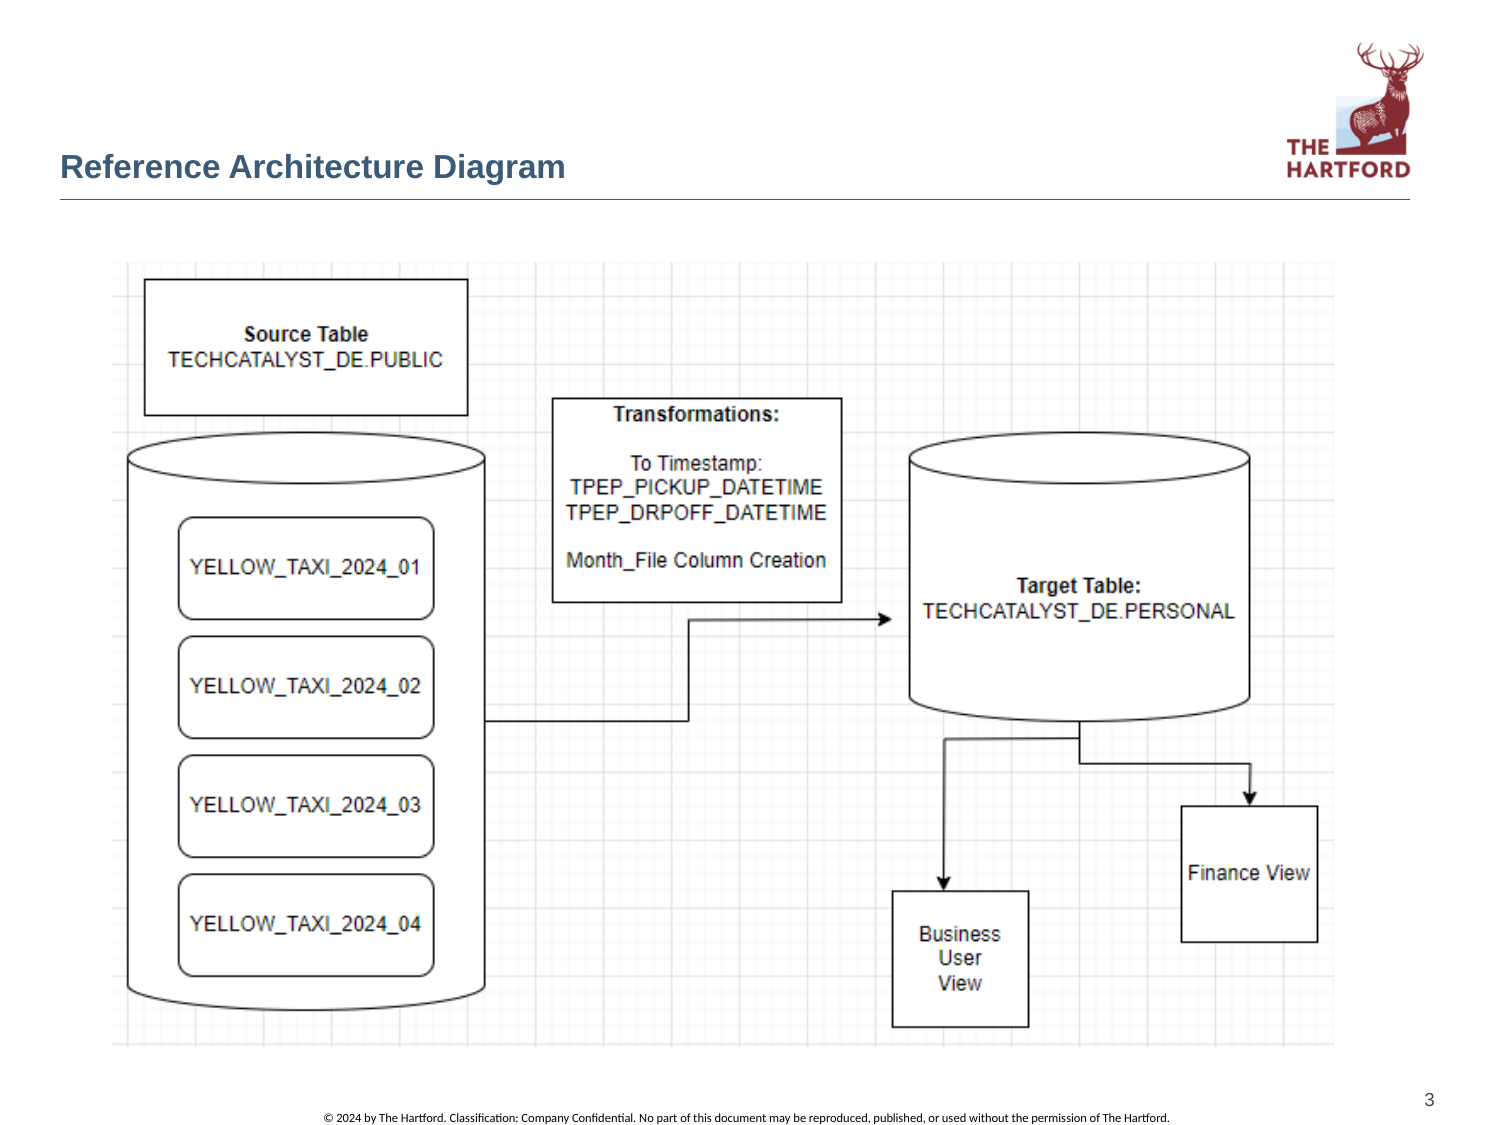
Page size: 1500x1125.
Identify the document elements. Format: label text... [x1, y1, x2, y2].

picture [112, 262, 1334, 1048]
title Reference Architecture Diagram [44, 57, 1226, 193]
picture [1287, 42, 1424, 178]
slide_number 3 [1380, 1072, 1450, 1125]
